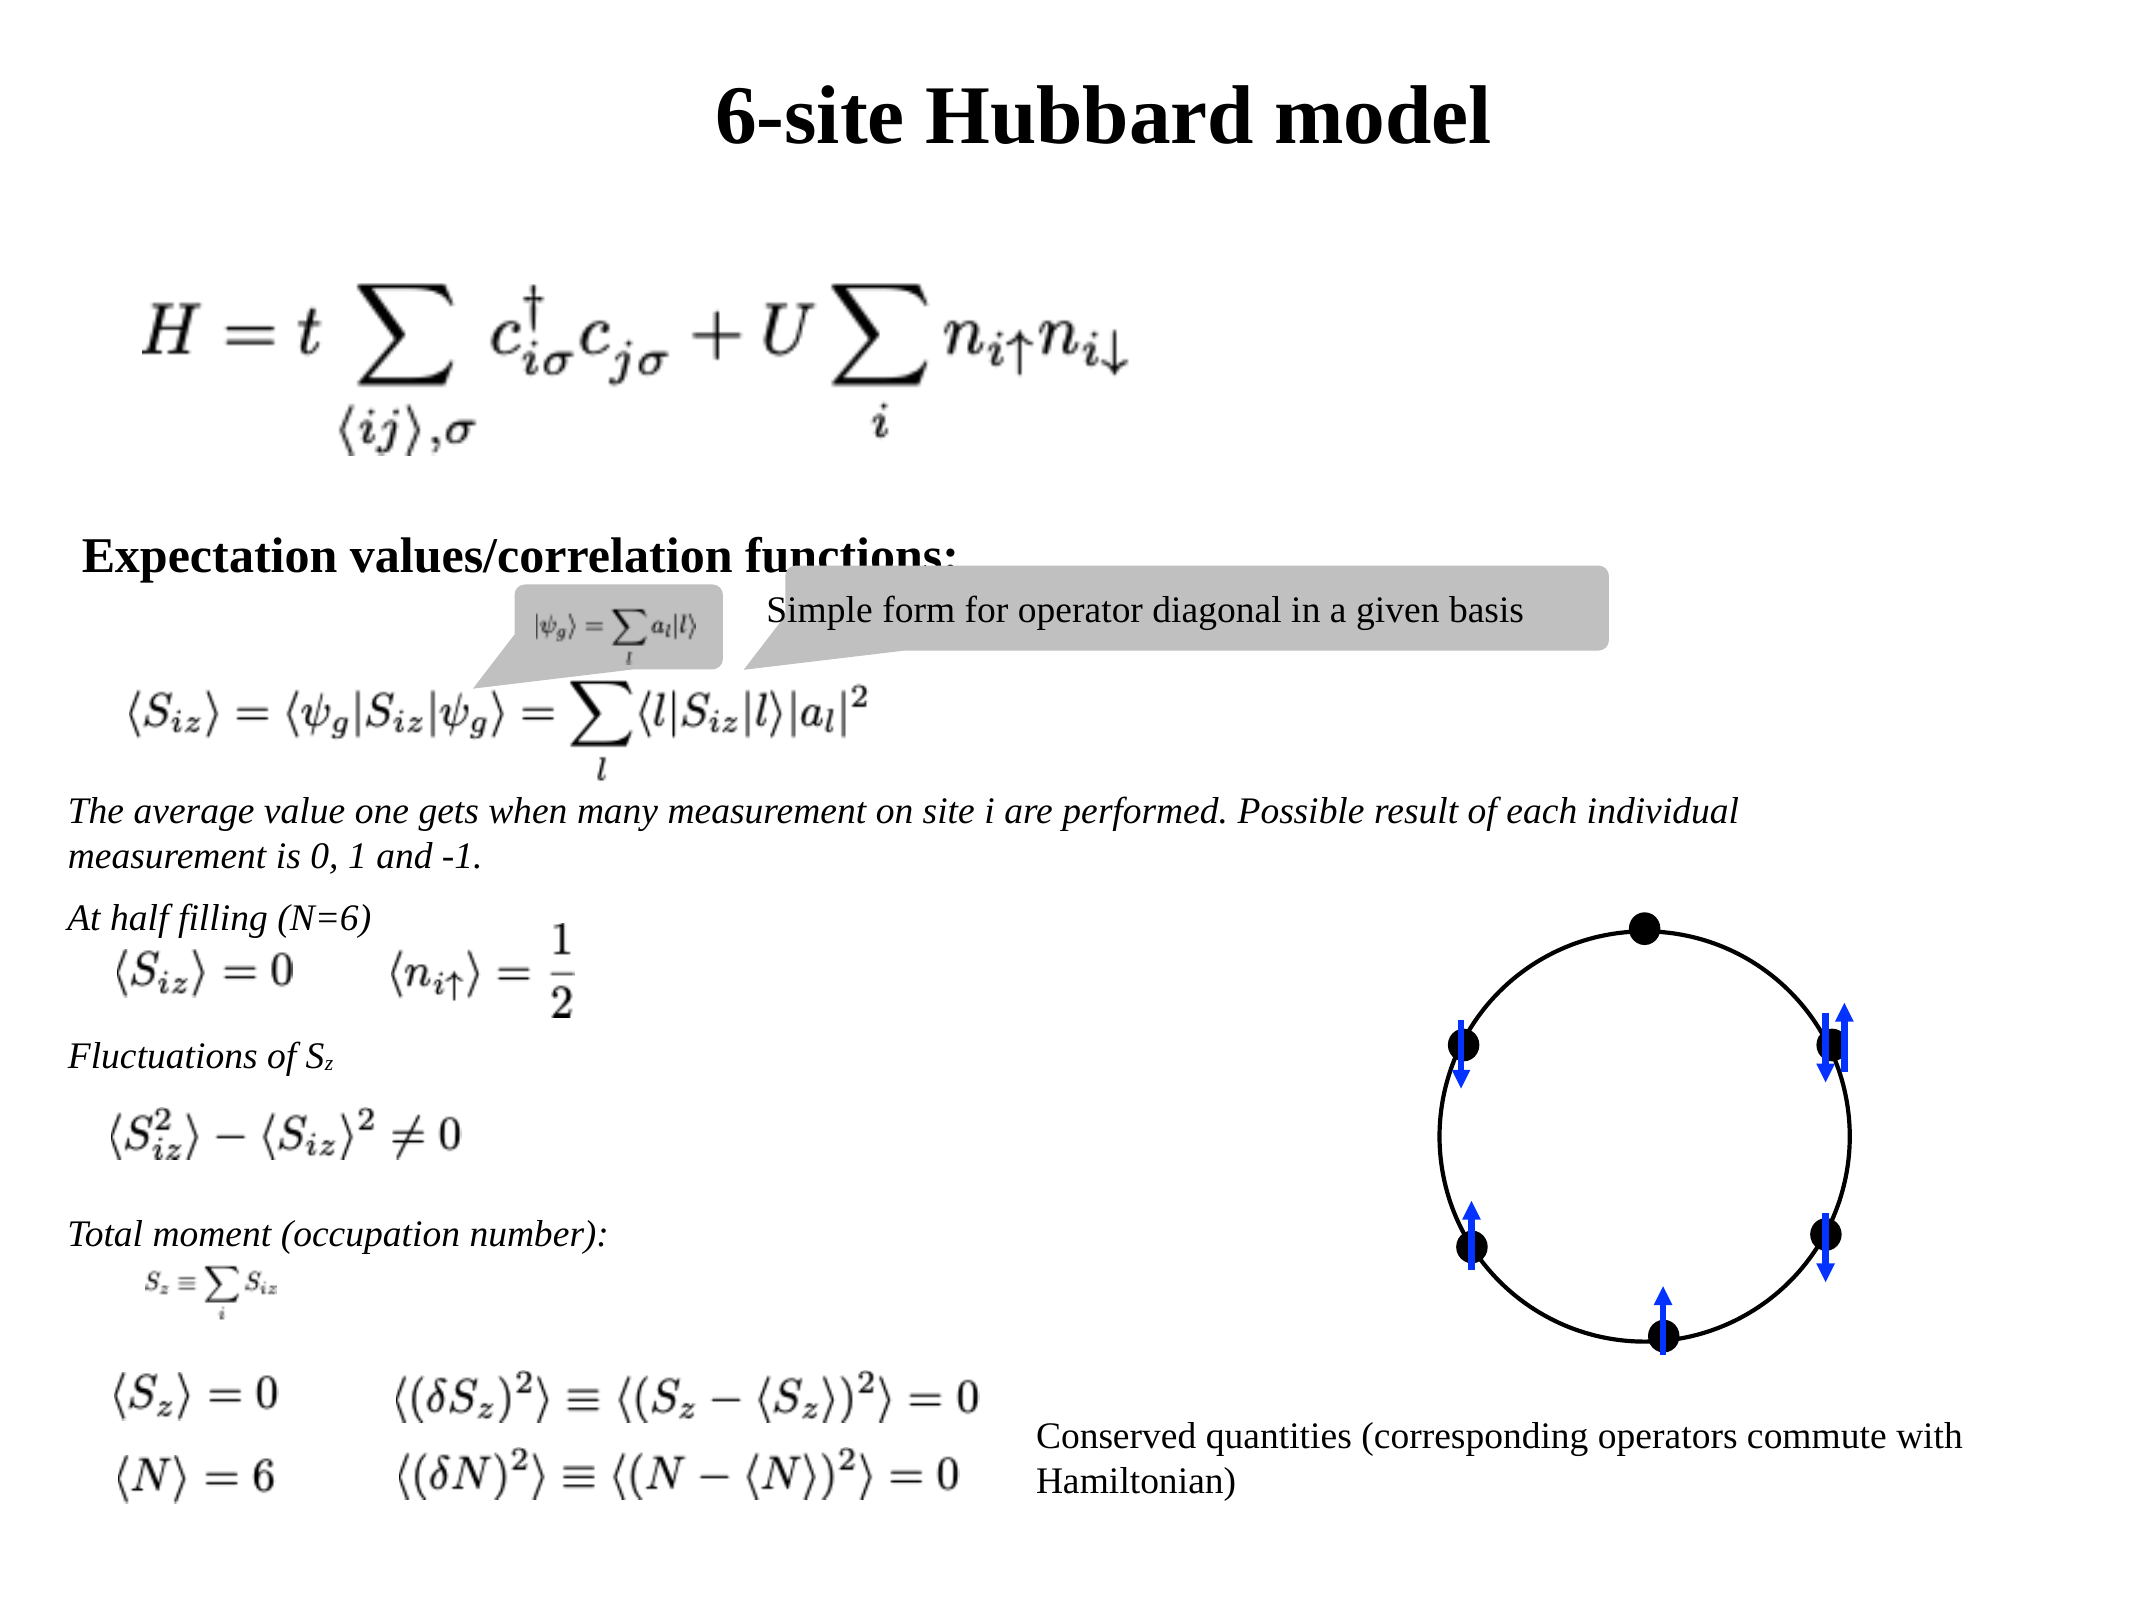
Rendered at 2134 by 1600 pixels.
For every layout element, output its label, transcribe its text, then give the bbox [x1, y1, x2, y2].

picture [128, 680, 870, 784]
picture [116, 949, 293, 998]
text_box [479, 584, 723, 680]
picture [141, 283, 1132, 456]
picture [390, 923, 575, 1018]
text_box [1439, 912, 1850, 1356]
text_box [785, 565, 1609, 576]
text_box Total moment (occupation number): [58, 1200, 697, 1262]
picture [111, 1107, 462, 1160]
picture [536, 608, 696, 665]
text_box Simple form for operator diagonal in a given basis [758, 576, 1612, 638]
text_box At half filling (N=6) [58, 884, 459, 946]
text_box [743, 638, 1609, 670]
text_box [113, 1370, 980, 1504]
title 6-site Hubbard model [143, 43, 2065, 177]
text_box Conserved quantities (corresponding operators commute with Hamiltonian) [1027, 1402, 2061, 1510]
text_box The average value one gets when many measurement on site i are performed. Possible result of each individual measurement is 0, 1 and -1. [59, 777, 1838, 885]
text_box Expectation values/correlation functions: [73, 514, 1047, 591]
text_box Fluctuations of Sz [59, 1022, 421, 1085]
picture [145, 1265, 277, 1323]
